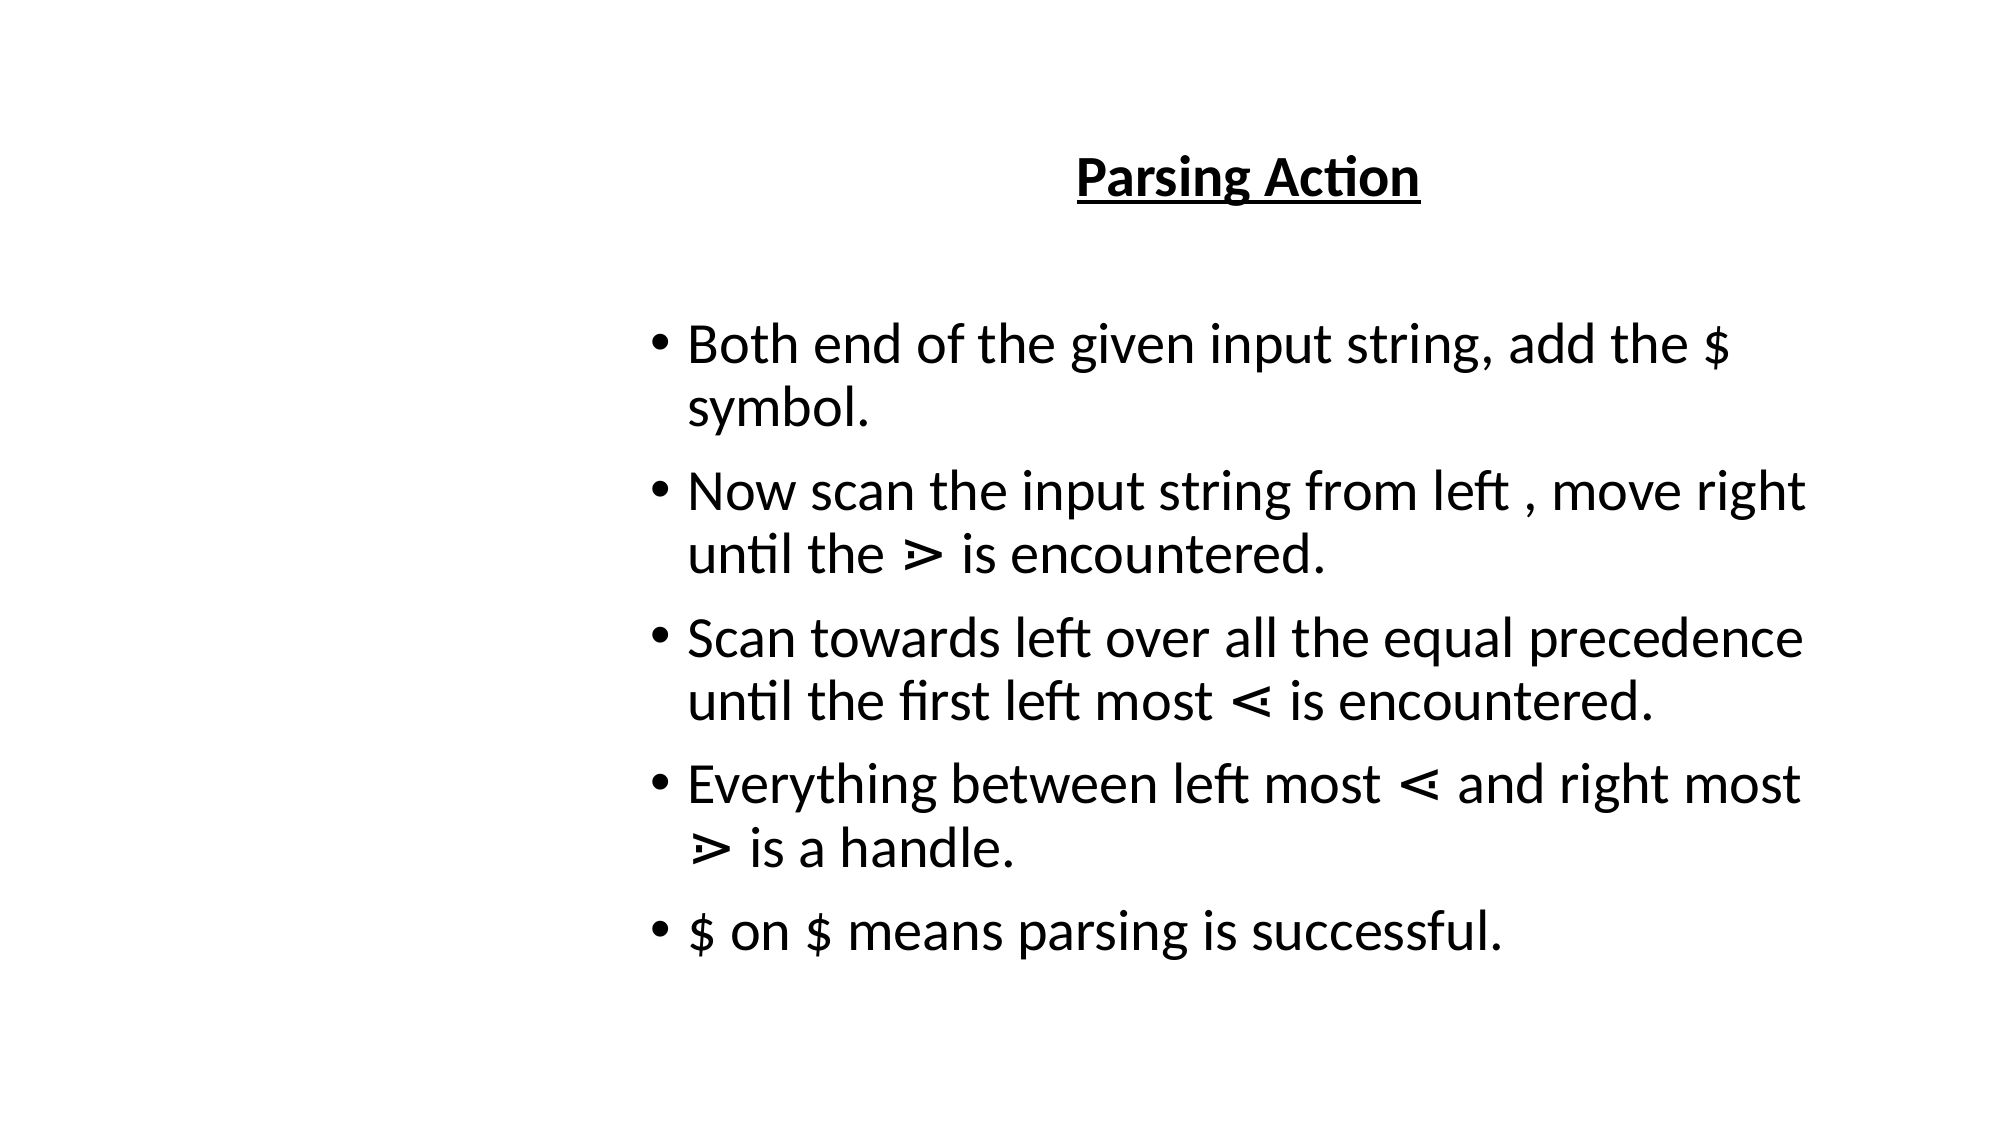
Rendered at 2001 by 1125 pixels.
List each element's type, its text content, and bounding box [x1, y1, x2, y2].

list Parsing Action Both end of the given input string, add the $ symbol. Now scan the input string from left , move right until the ⋗ is encountered. Scan towards left over all the equal precedence until the first left most ⋖ is encountered. Everything between left most ⋖ and right most ⋗ is a handle. $ on $ means parsing is successful. [635, 138, 1863, 1014]
